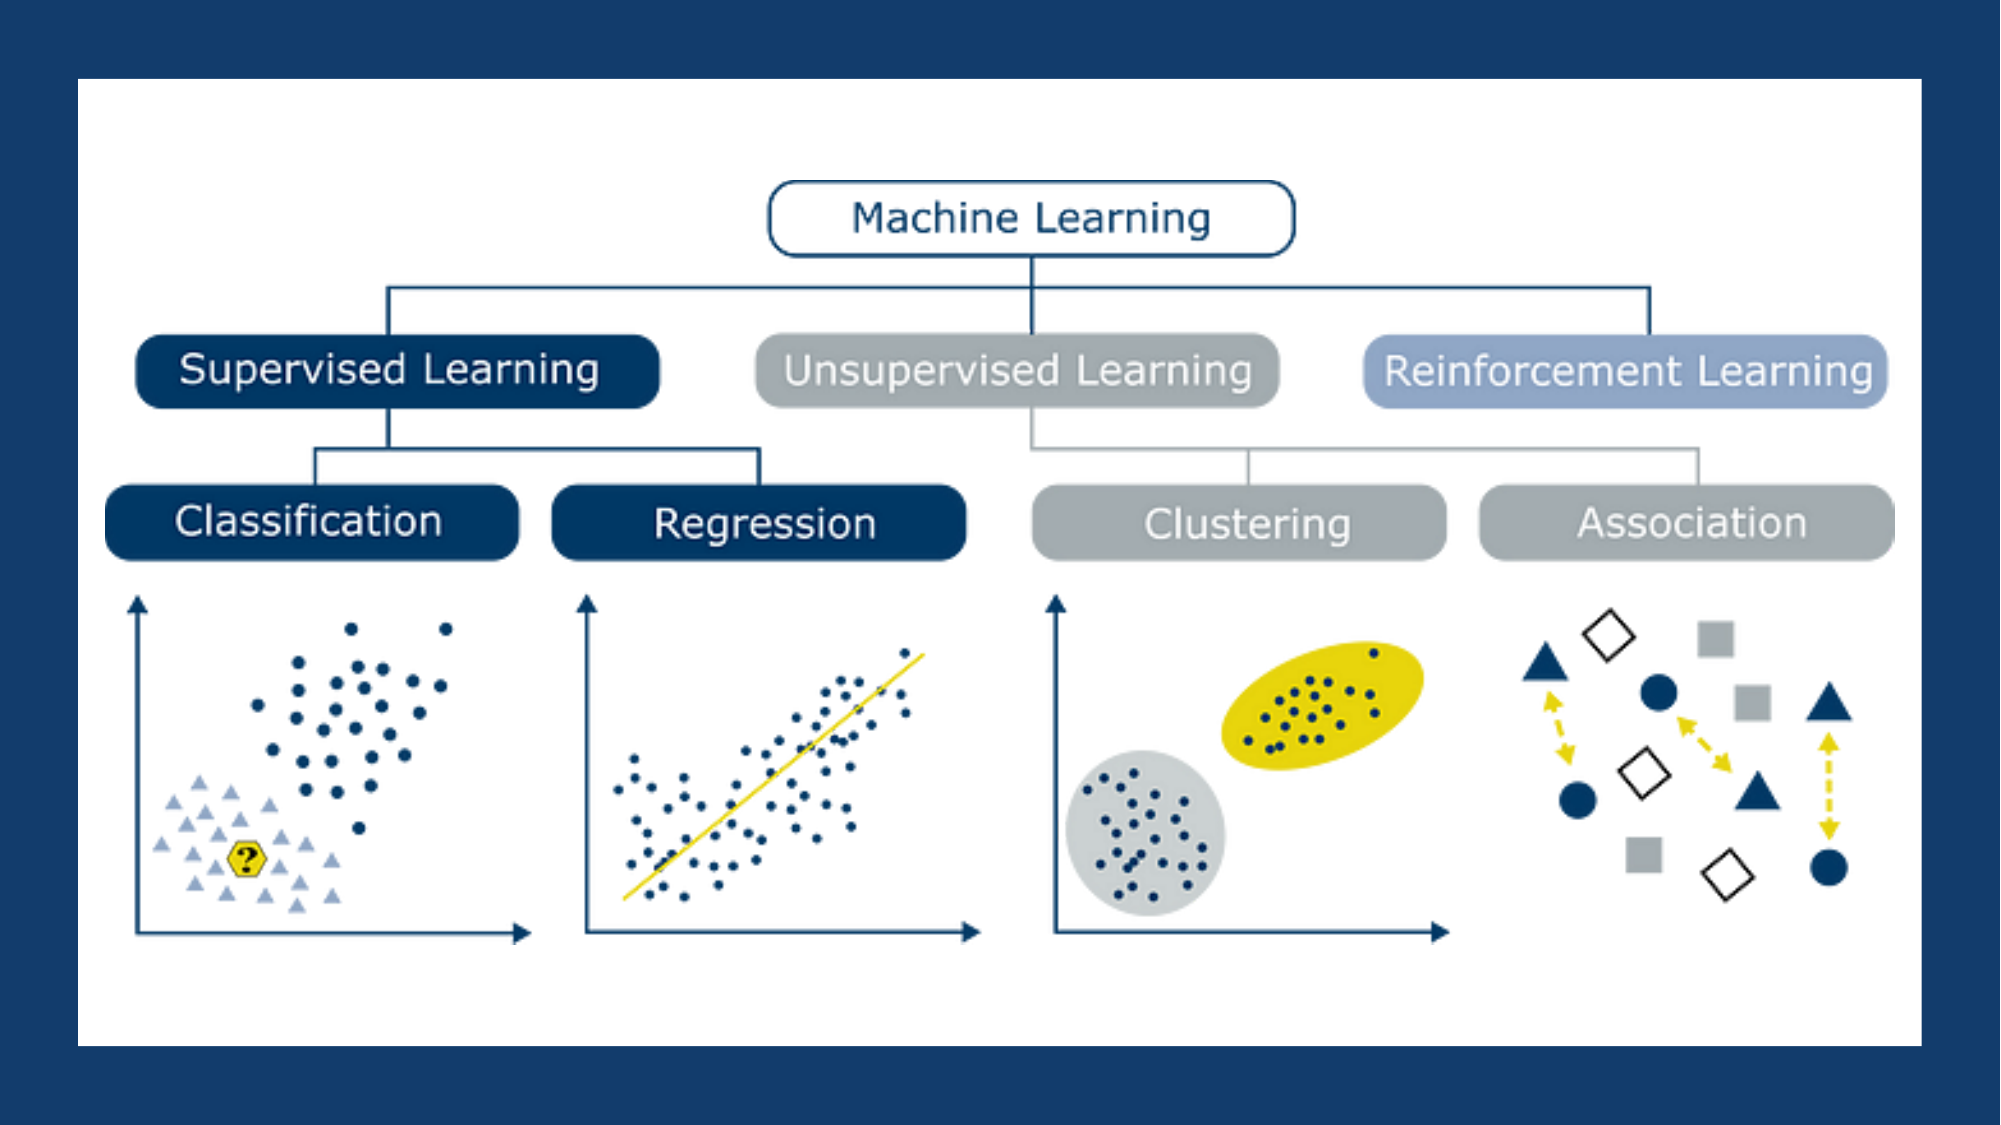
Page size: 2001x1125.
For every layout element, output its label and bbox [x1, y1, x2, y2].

list [105, 180, 1895, 945]
text_box [0, 0, 2000, 1125]
text_box [77, 78, 1923, 1047]
